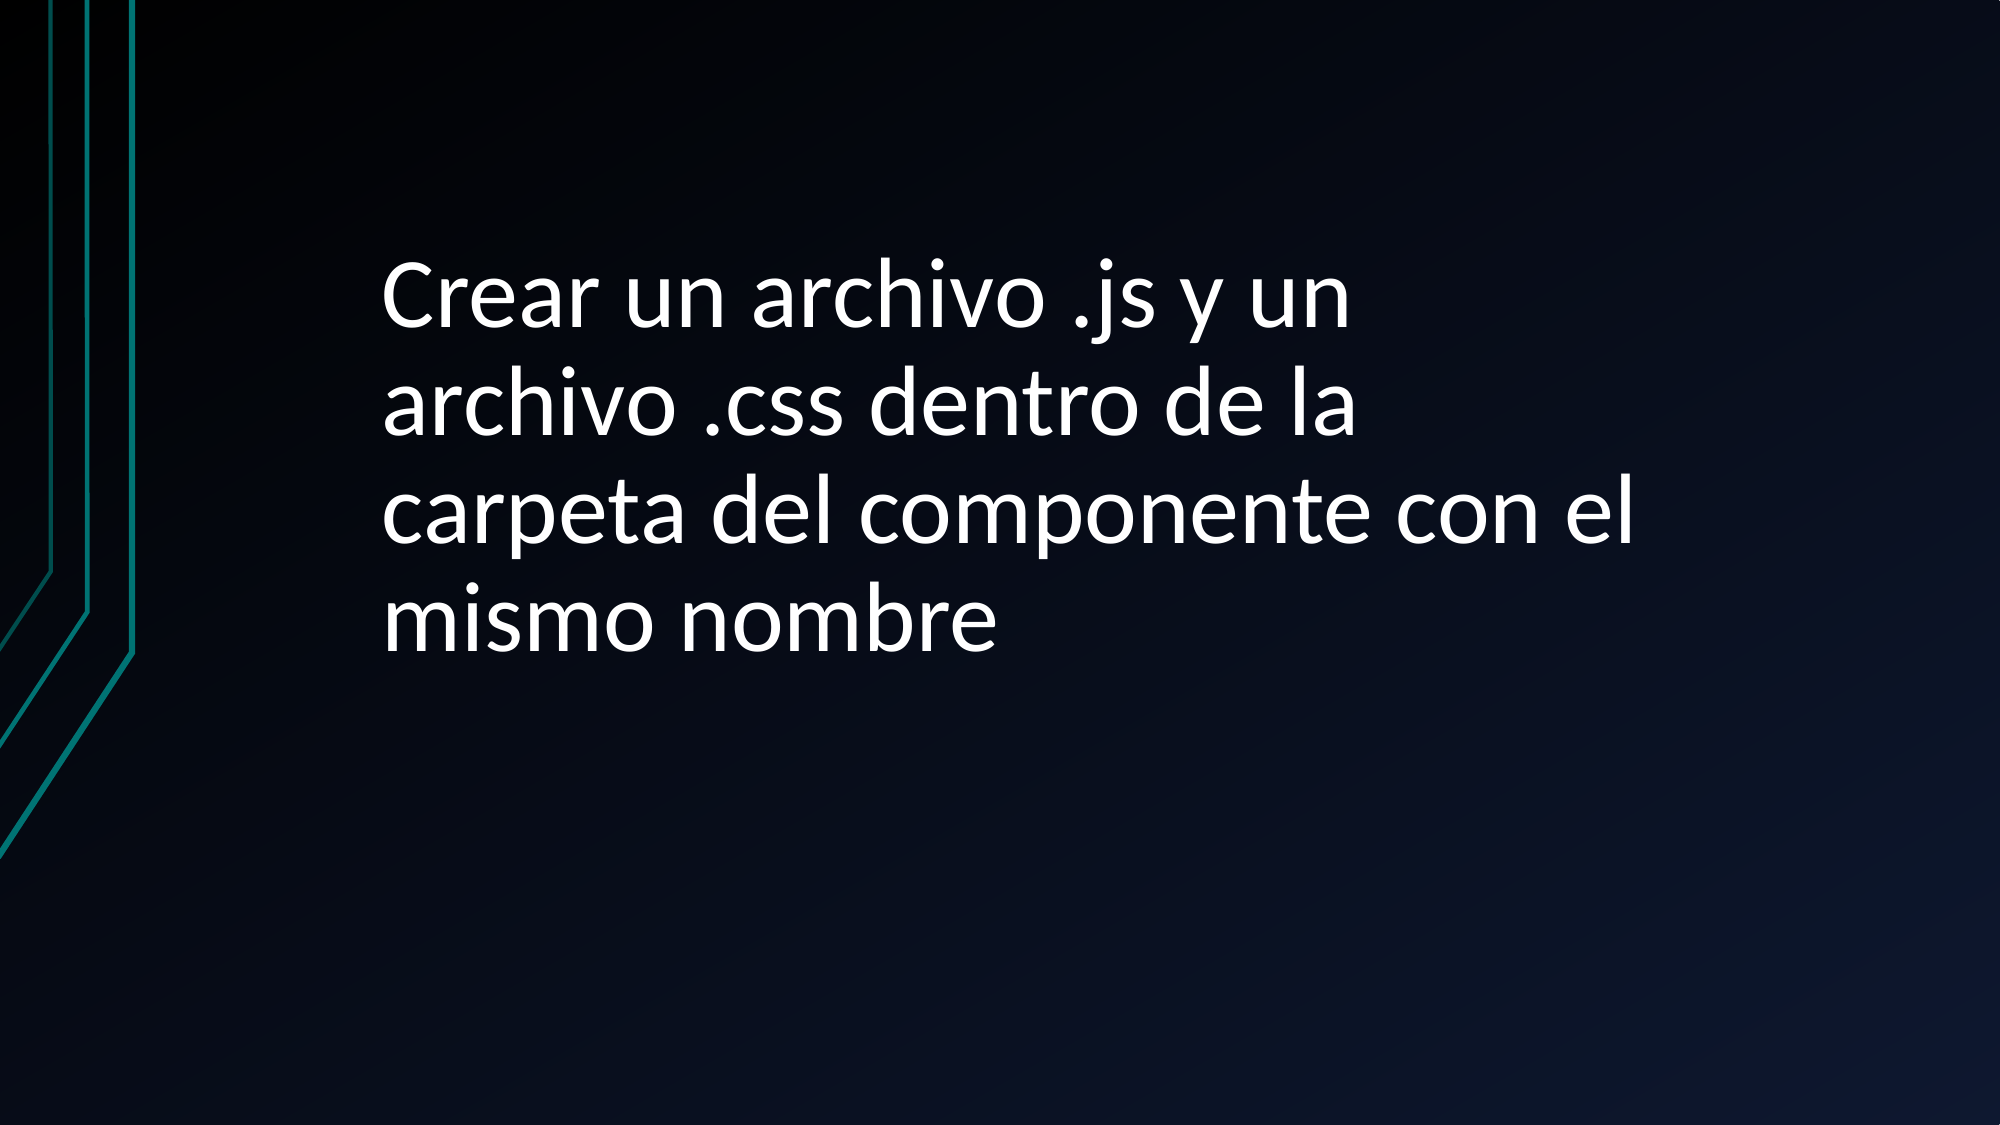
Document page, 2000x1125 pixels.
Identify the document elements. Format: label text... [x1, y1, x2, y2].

list Crear un archivo .js y un archivo .css dentro de la carpeta del componente con el mismo nombre [361, 231, 1673, 870]
